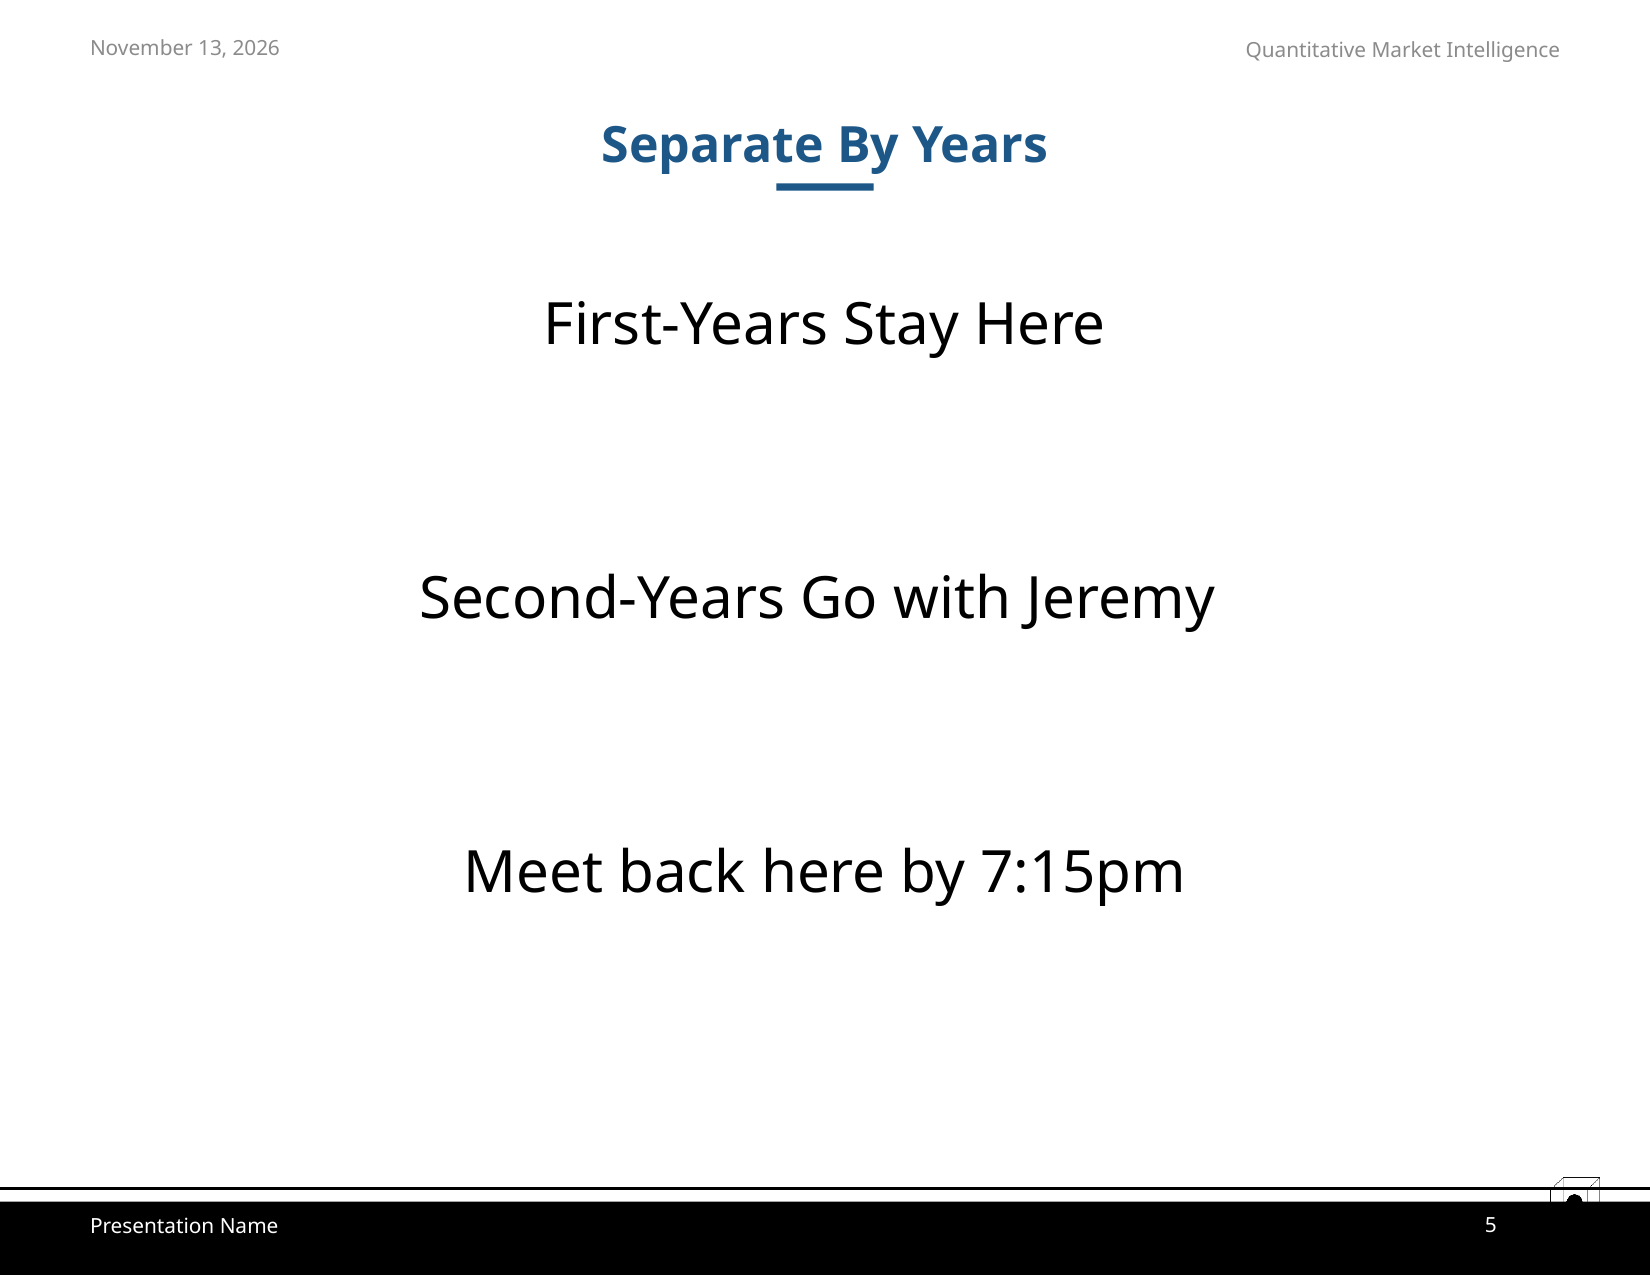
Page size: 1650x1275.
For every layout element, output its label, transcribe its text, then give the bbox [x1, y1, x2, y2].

picture [1525, 1152, 1625, 1251]
title Separate By Years [75, 103, 1575, 190]
slide_number 5 [1140, 1209, 1512, 1242]
list First-Years Stay Here Second-Years Go with Jeremy Meet back here by 7:15pm [75, 284, 1575, 1057]
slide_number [75, 26, 447, 71]
